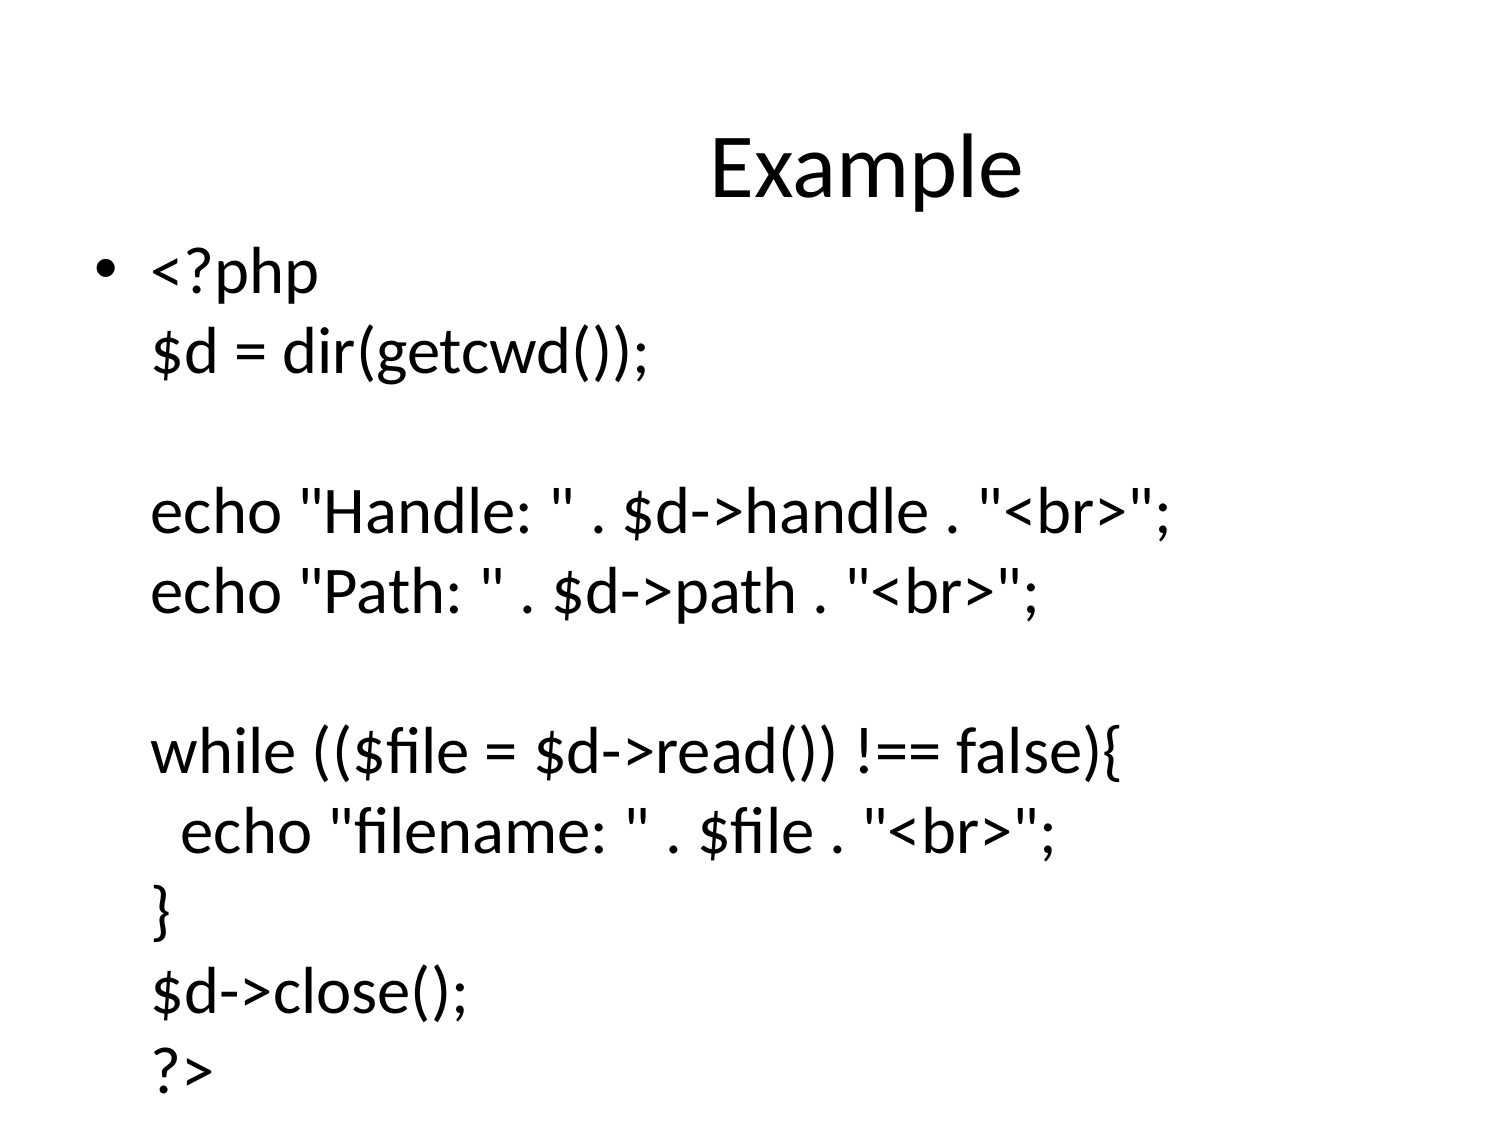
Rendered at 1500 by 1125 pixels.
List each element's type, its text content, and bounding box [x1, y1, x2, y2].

title Example [319, 102, 1416, 219]
list <?php $d = dir(getcwd()); echo "Handle: " . $d->handle . "<br>"; echo "Path: " . $d->path . "<br>"; while (($file = $d->read()) !== false){ echo "filename: " . $file . "<br>"; } $d->close(); ?> [79, 219, 1416, 970]
